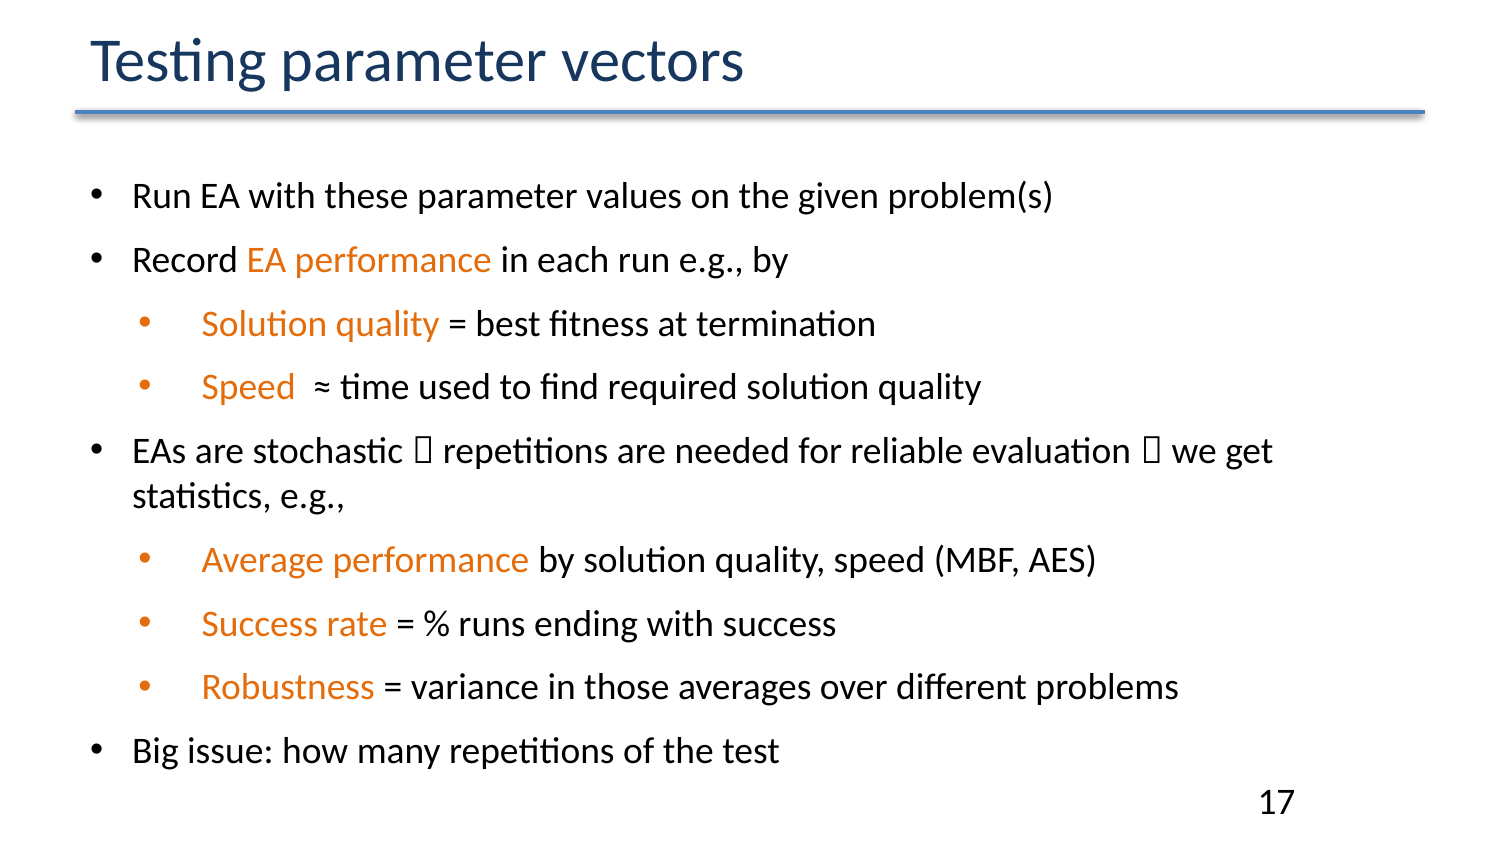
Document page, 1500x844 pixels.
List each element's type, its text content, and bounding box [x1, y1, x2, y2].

slide_number 17 [1242, 769, 1313, 832]
list Run EA with these parameter values on the given problem(s) Record EA performance in each run e.g., by Solution quality = best fitness at termination Speed ≈ time used to find required solution quality EAs are stochastic  repetitions are needed for reliable evaluation  we get statistics, e.g., Average performance by solution quality, speed (MBF, AES) Success rate = % runs ending with success Robustness = variance in those averages over different problems Big issue: how many repetitions of the test [75, 163, 1425, 750]
title Testing parameter vectors [75, 2, 1425, 110]
